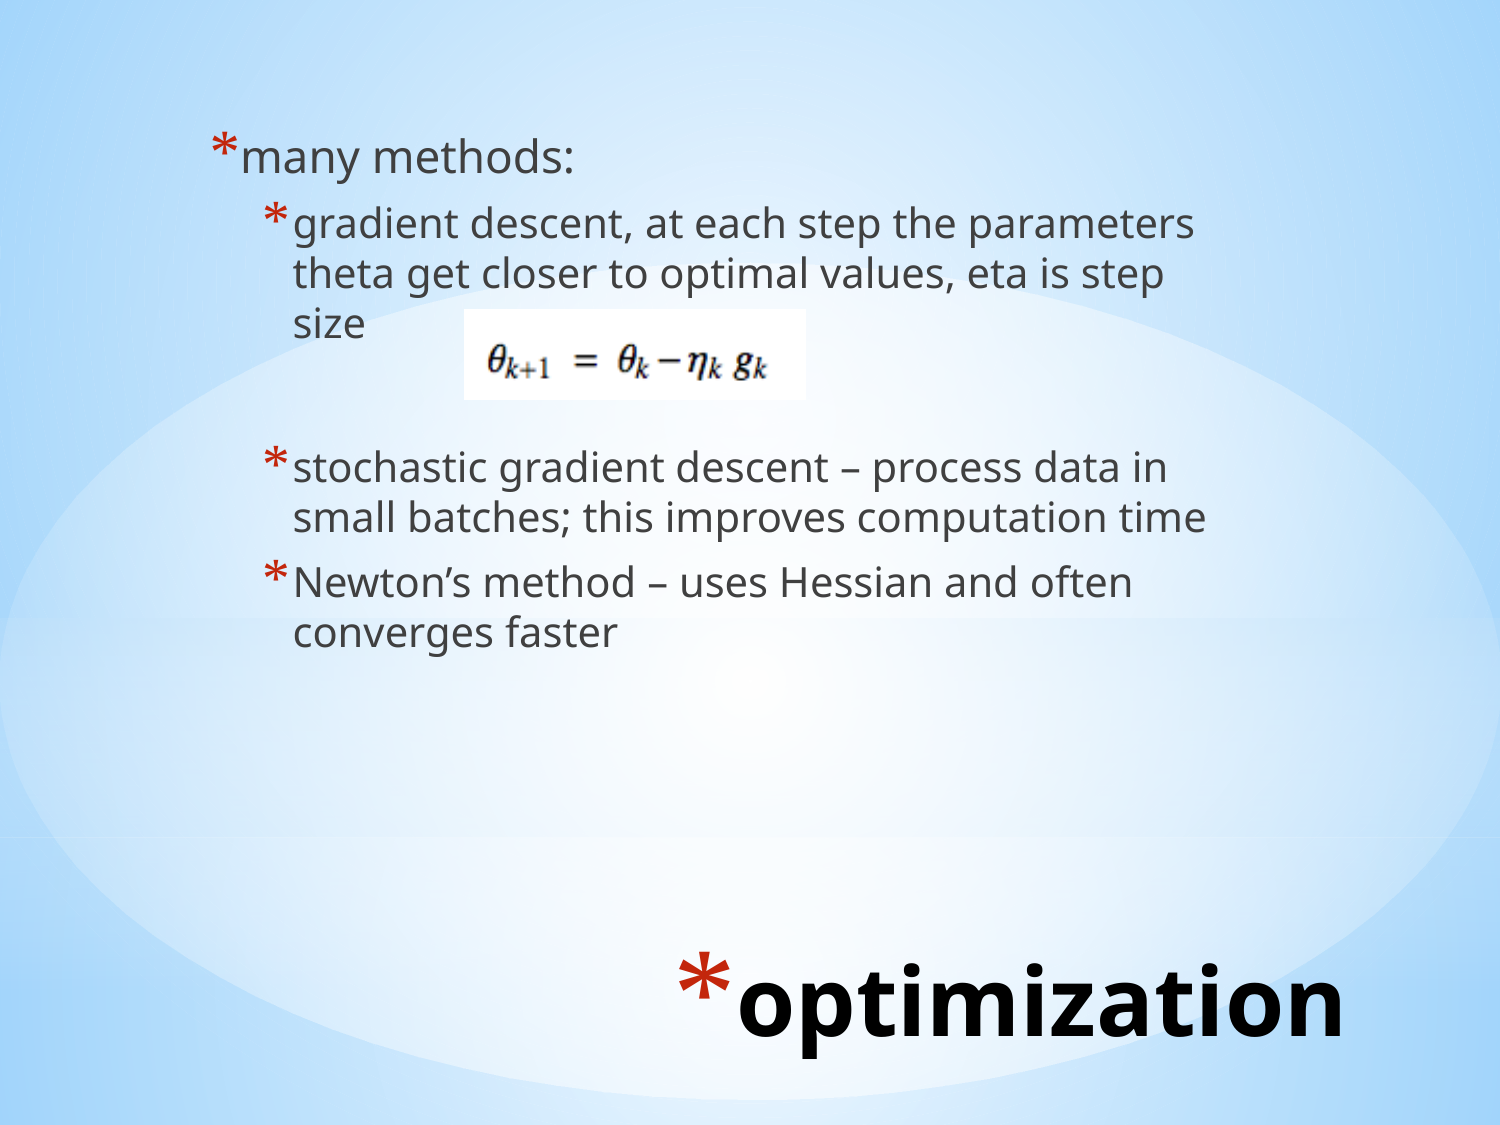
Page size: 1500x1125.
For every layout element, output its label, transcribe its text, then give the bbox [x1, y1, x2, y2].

list many methods: gradient descent, at each step the parameters theta get closer to optimal values, eta is step size stochastic gradient descent – process data in small batches; this improves computation time Newton’s method – uses Hessian and often converges faster [187, 120, 1238, 690]
title optimization [294, 933, 1363, 1121]
picture [463, 309, 806, 400]
